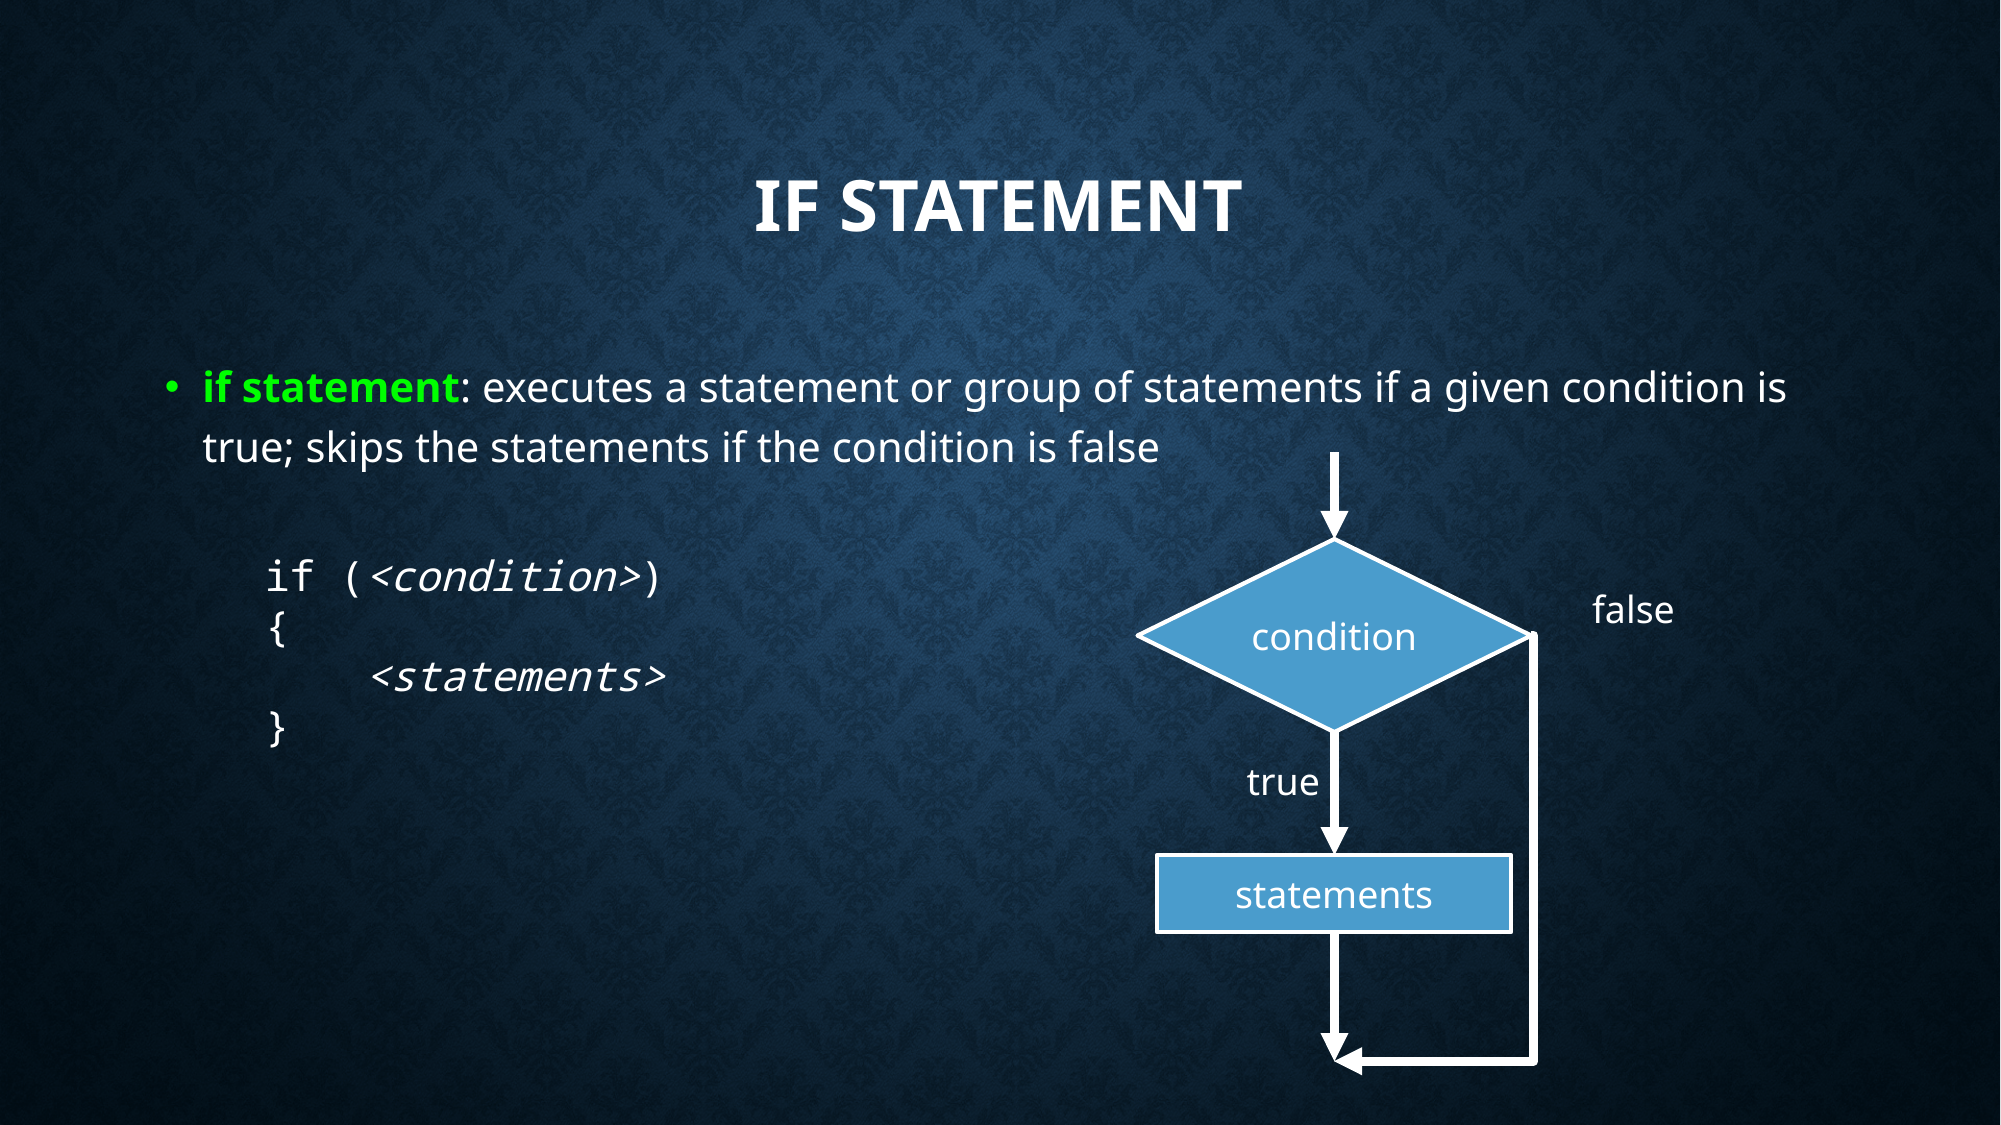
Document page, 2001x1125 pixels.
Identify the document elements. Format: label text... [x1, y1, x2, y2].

title If Statement [149, 99, 1849, 318]
text_box condition [1135, 539, 1531, 731]
text_box statements [1155, 853, 1326, 934]
text_box true [1231, 750, 1326, 811]
text_box false [1577, 578, 1690, 639]
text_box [1333, 635, 1532, 1062]
list if statement: executes a statement or group of statements if a given condition is true; skips the statements if the condition is false if (<condition>) { <statements> } [149, 343, 1849, 950]
